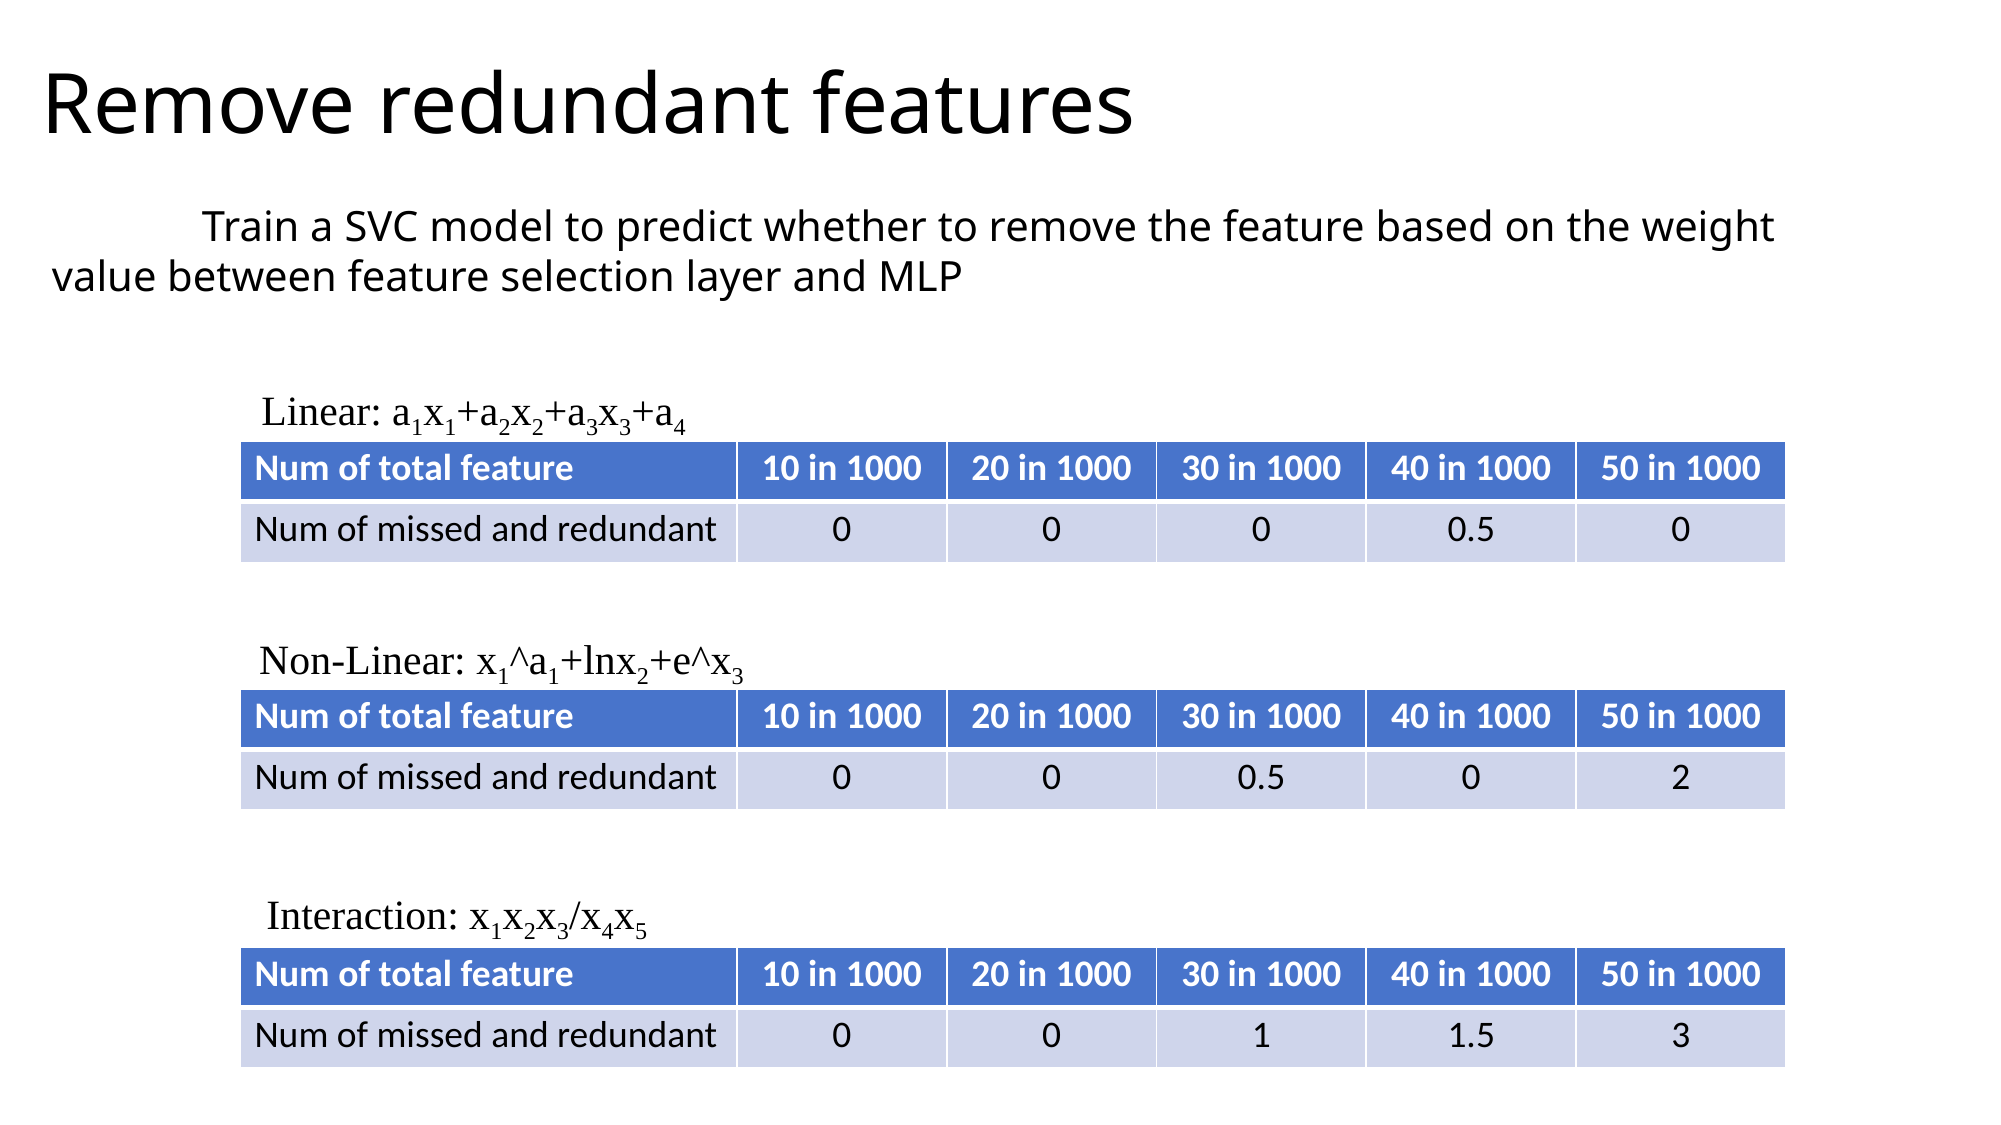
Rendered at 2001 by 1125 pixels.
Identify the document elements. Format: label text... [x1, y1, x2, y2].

table_cell Num of missed and redundant [241, 504, 736, 562]
text_box Interaction: x1x2x3/x4x5 [251, 880, 663, 952]
table_cell 2 [1577, 752, 1785, 809]
table_cell 0 [738, 752, 946, 809]
table_header 20 in 1000 [948, 948, 1156, 1005]
table_header 30 in 1000 [1157, 442, 1365, 499]
table_cell 0 [948, 752, 1156, 809]
table_cell Num of missed and redundant [241, 752, 736, 809]
text_box Train a SVC model to predict whether to remove the feature based on the weight value between feature selection layer and MLP [37, 192, 1881, 307]
table_header 10 in 1000 [738, 690, 946, 747]
table_cell 0 [1157, 504, 1365, 562]
table_header 30 in 1000 [1157, 948, 1365, 1005]
text_box Linear: a1x1+a2x2+a3x3+a4 [246, 376, 701, 448]
table_header Num of total feature [241, 948, 736, 1005]
table_header 10 in 1000 [738, 442, 946, 499]
table_cell 0 [948, 504, 1156, 562]
table_header 20 in 1000 [948, 690, 1156, 747]
table_cell 0.5 [1367, 504, 1575, 562]
table_cell 0.5 [1157, 752, 1365, 809]
table_header Num of total feature [241, 442, 736, 499]
table_header 50 in 1000 [1577, 442, 1785, 499]
text_box Remove redundant features [26, 43, 1974, 158]
table_cell 3 [1577, 1010, 1785, 1067]
table_cell 0 [1577, 504, 1785, 562]
table_cell 0 [948, 1010, 1156, 1067]
table_header 20 in 1000 [948, 442, 1156, 499]
table_cell 0 [1367, 752, 1575, 809]
table_header 40 in 1000 [1367, 690, 1575, 747]
table_header 40 in 1000 [1367, 948, 1575, 1005]
table_header 30 in 1000 [1157, 690, 1365, 747]
table_cell Num of missed and redundant [241, 1010, 736, 1067]
table_header 10 in 1000 [738, 948, 946, 1005]
table_header 40 in 1000 [1367, 442, 1575, 499]
table_header 50 in 1000 [1577, 690, 1785, 747]
table_header Num of total feature [241, 690, 736, 747]
table_header 50 in 1000 [1577, 948, 1785, 1005]
table_cell 1.5 [1367, 1010, 1575, 1067]
table_cell 0 [738, 504, 946, 562]
table_cell 1 [1157, 1010, 1365, 1067]
table_cell 0 [738, 1010, 946, 1067]
text_box Non-Linear: x1^a1+lnx2+e^x3 [244, 625, 759, 698]
